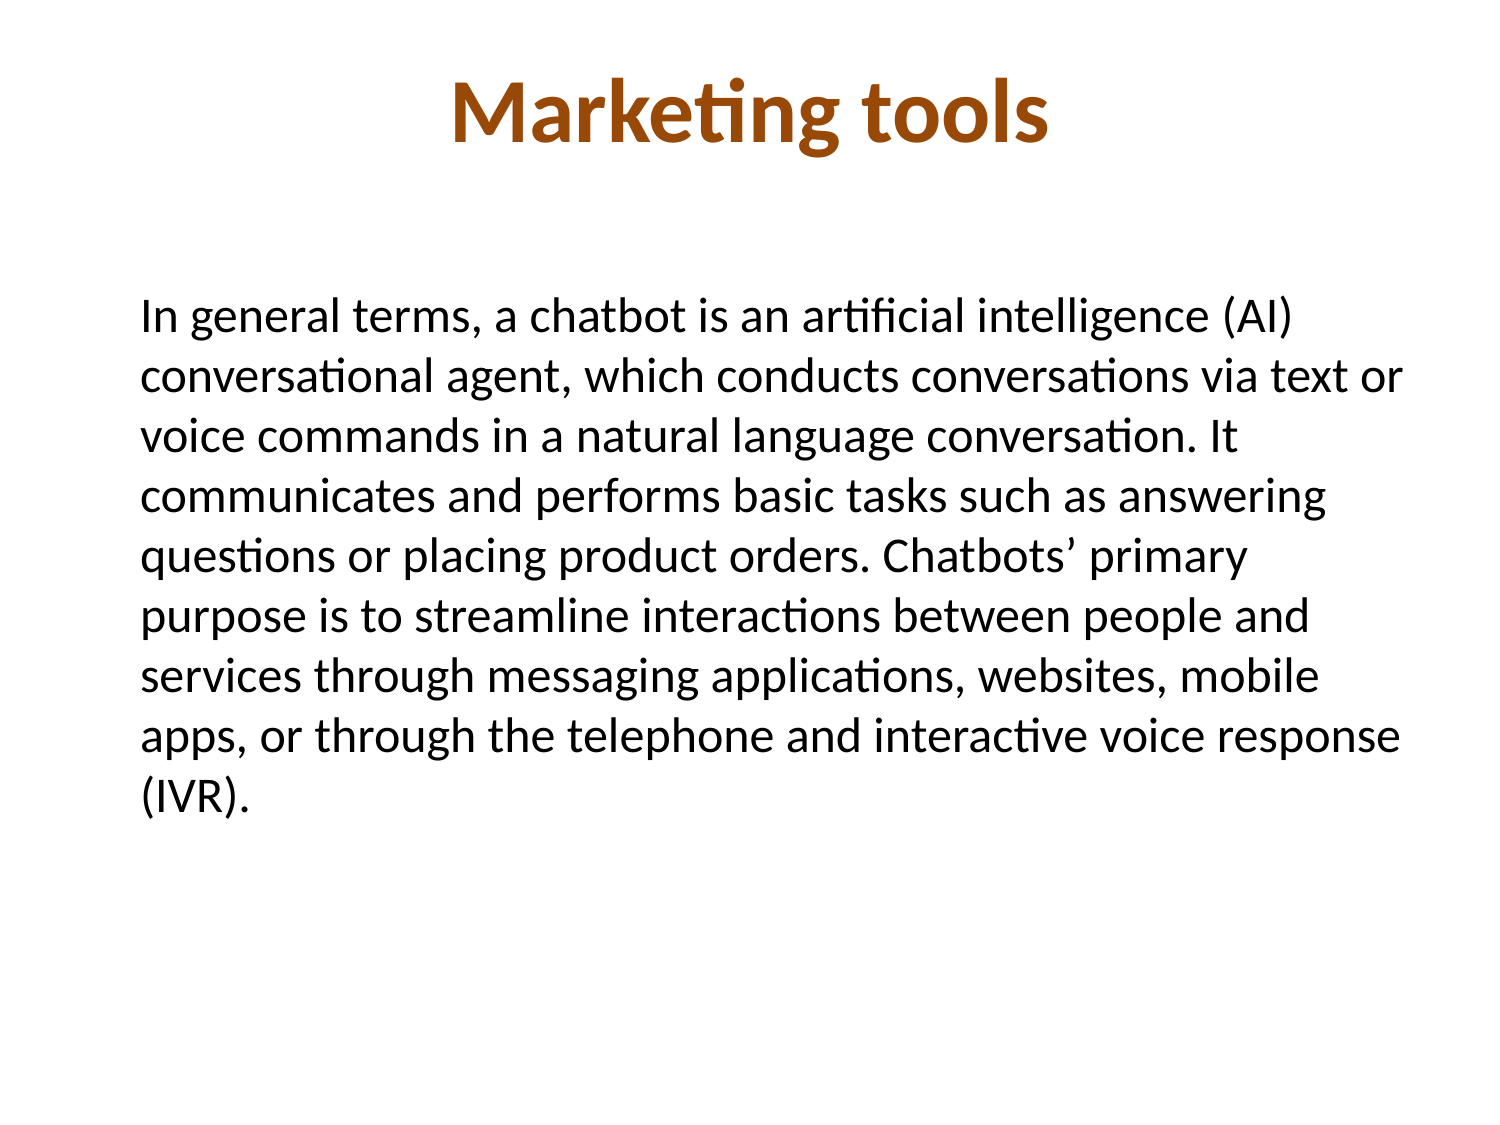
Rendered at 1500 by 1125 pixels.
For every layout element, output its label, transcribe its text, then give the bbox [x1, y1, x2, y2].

title Marketing tools [112, 0, 1388, 213]
subtitle In general terms, a chatbot is an artificial intelligence (AI) conversational agent, which conducts conversations via text or voice commands in a natural language conversation. It communicates and performs basic tasks such as answering questions or placing product orders. Chatbots’ primary purpose is to streamline interactions between people and services through messaging applications, websites, mobile apps, or through the telephone and interactive voice response (IVR). [125, 275, 1438, 1013]
